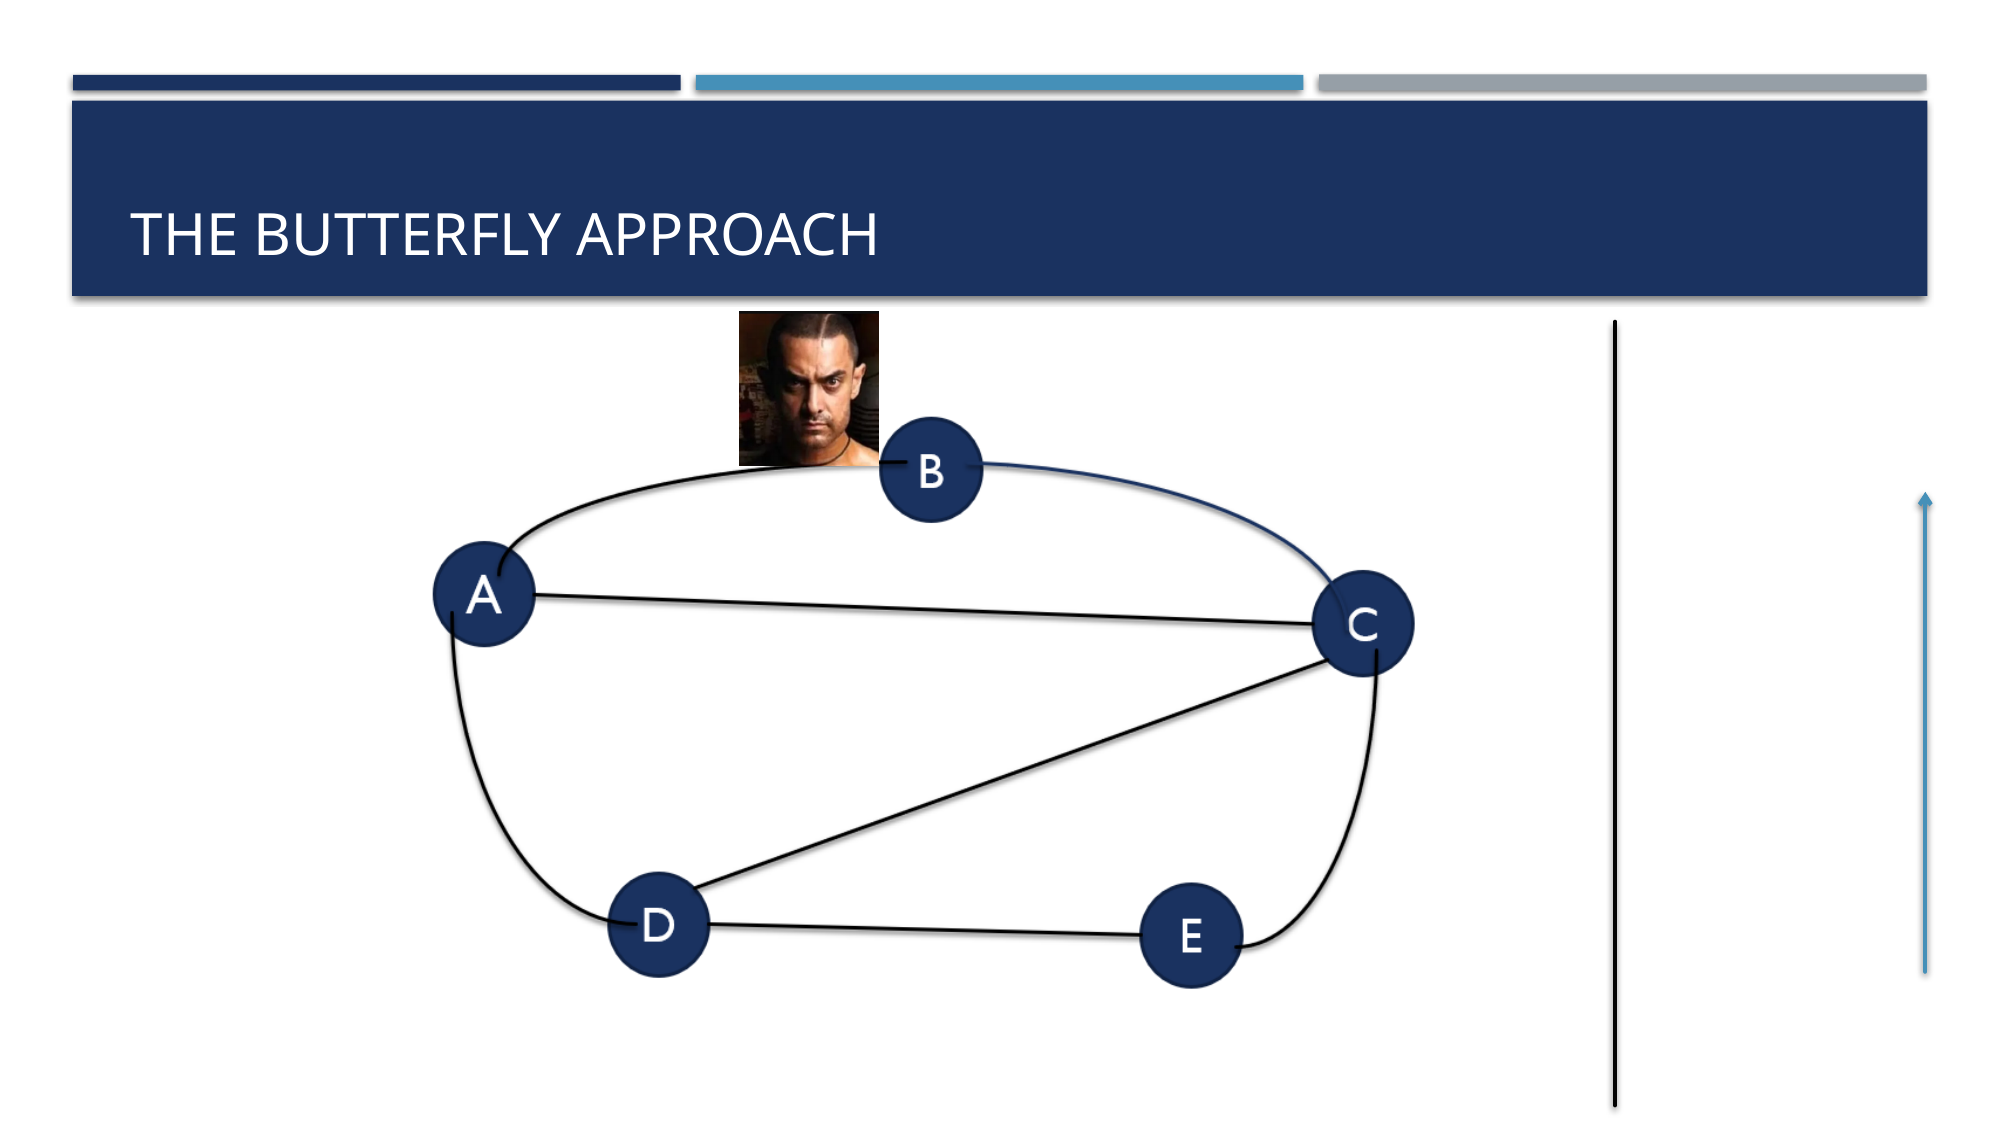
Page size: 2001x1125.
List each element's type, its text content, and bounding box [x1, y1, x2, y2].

picture [318, 311, 1546, 1031]
title The Butterfly approach [115, 108, 1926, 275]
